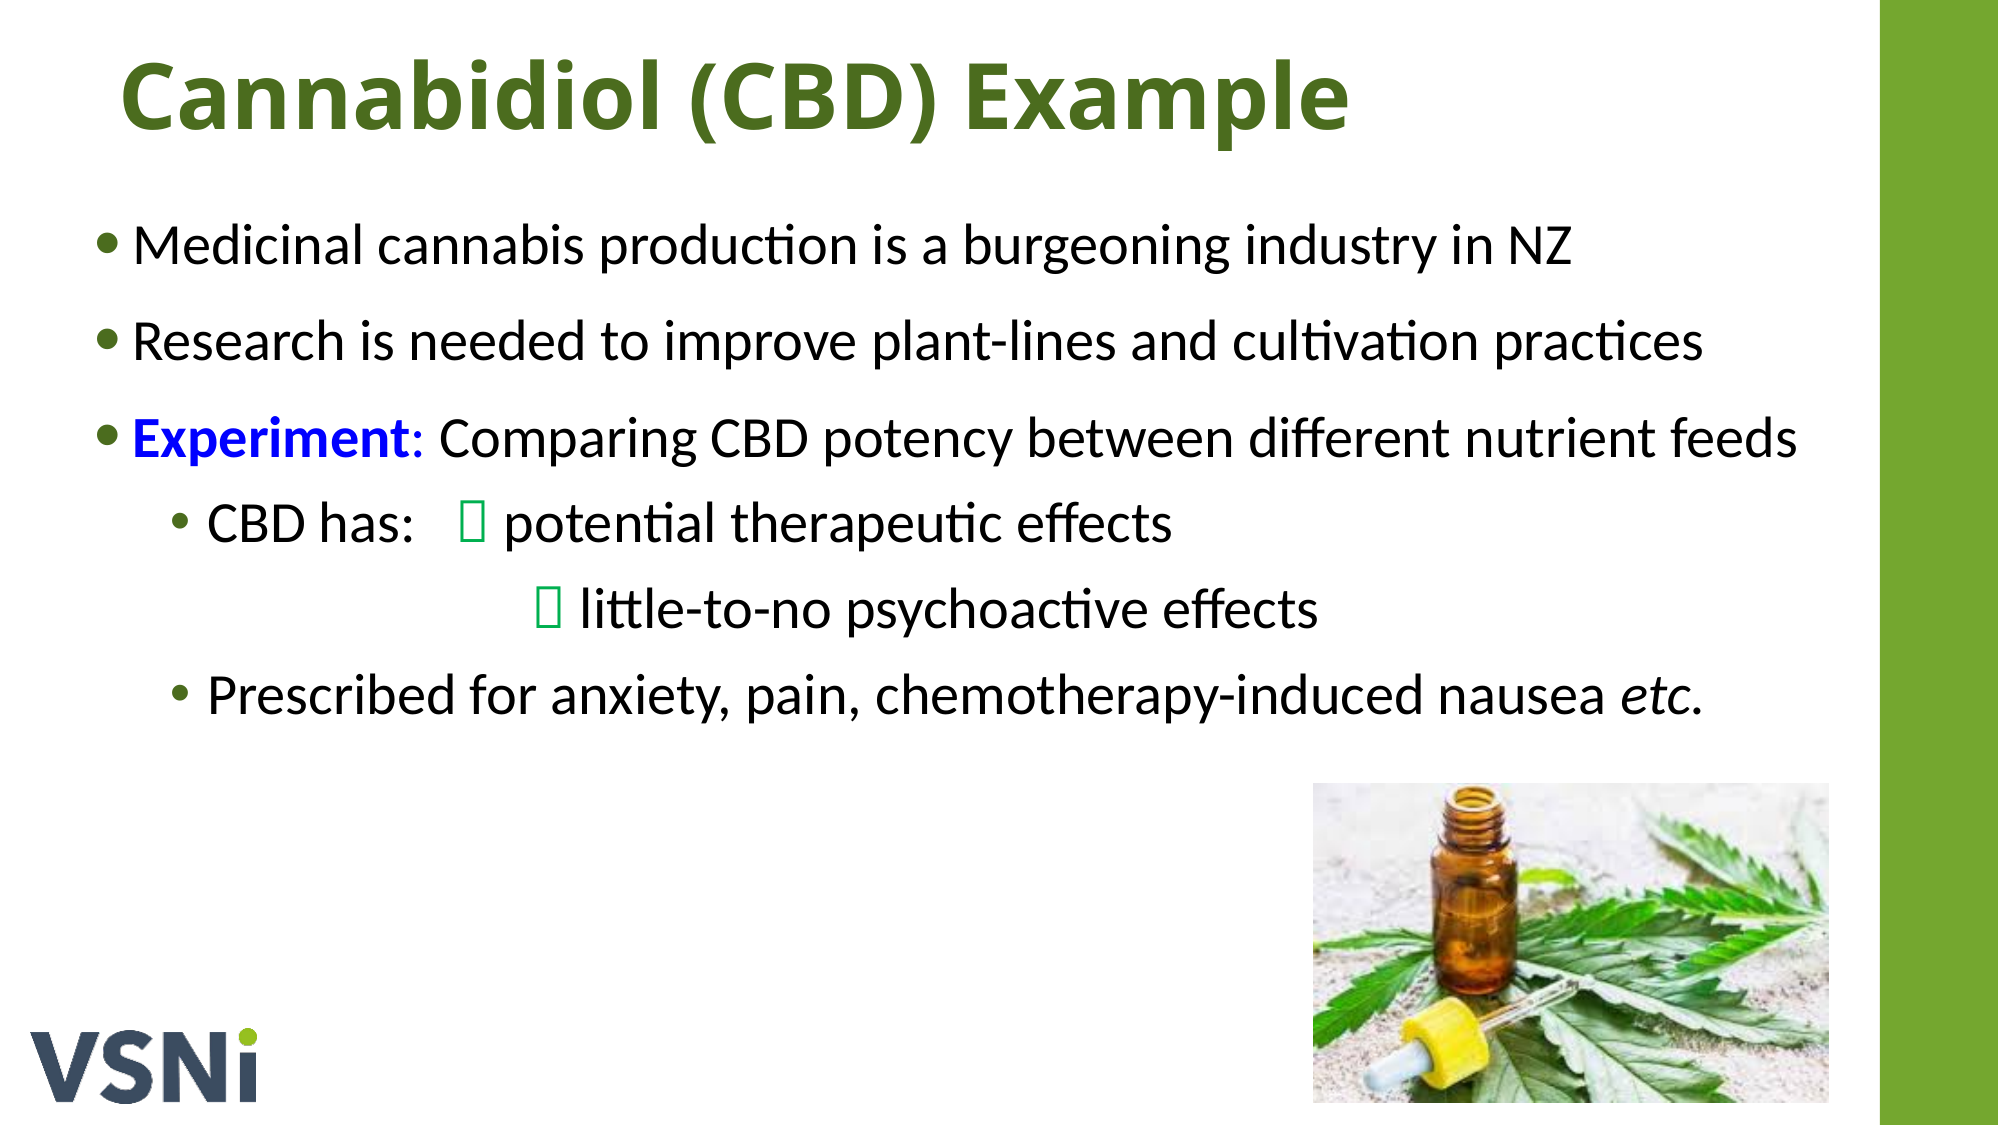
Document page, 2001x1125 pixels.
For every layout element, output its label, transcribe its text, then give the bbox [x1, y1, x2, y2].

list Medicinal cannabis production is a burgeoning industry in NZ Research is needed to improve plant-lines and cultivation practices Experiment: Comparing CBD potency between different nutrient feeds CBD has:  potential therapeutic effects  little-to-no psychoactive effects Prescribed for anxiety, pain, chemotherapy-induced nausea etc. [79, 206, 1886, 981]
picture [30, 1028, 257, 1104]
picture [1313, 783, 1829, 1103]
title Cannabidiol (CBD) Example [103, 22, 1829, 177]
